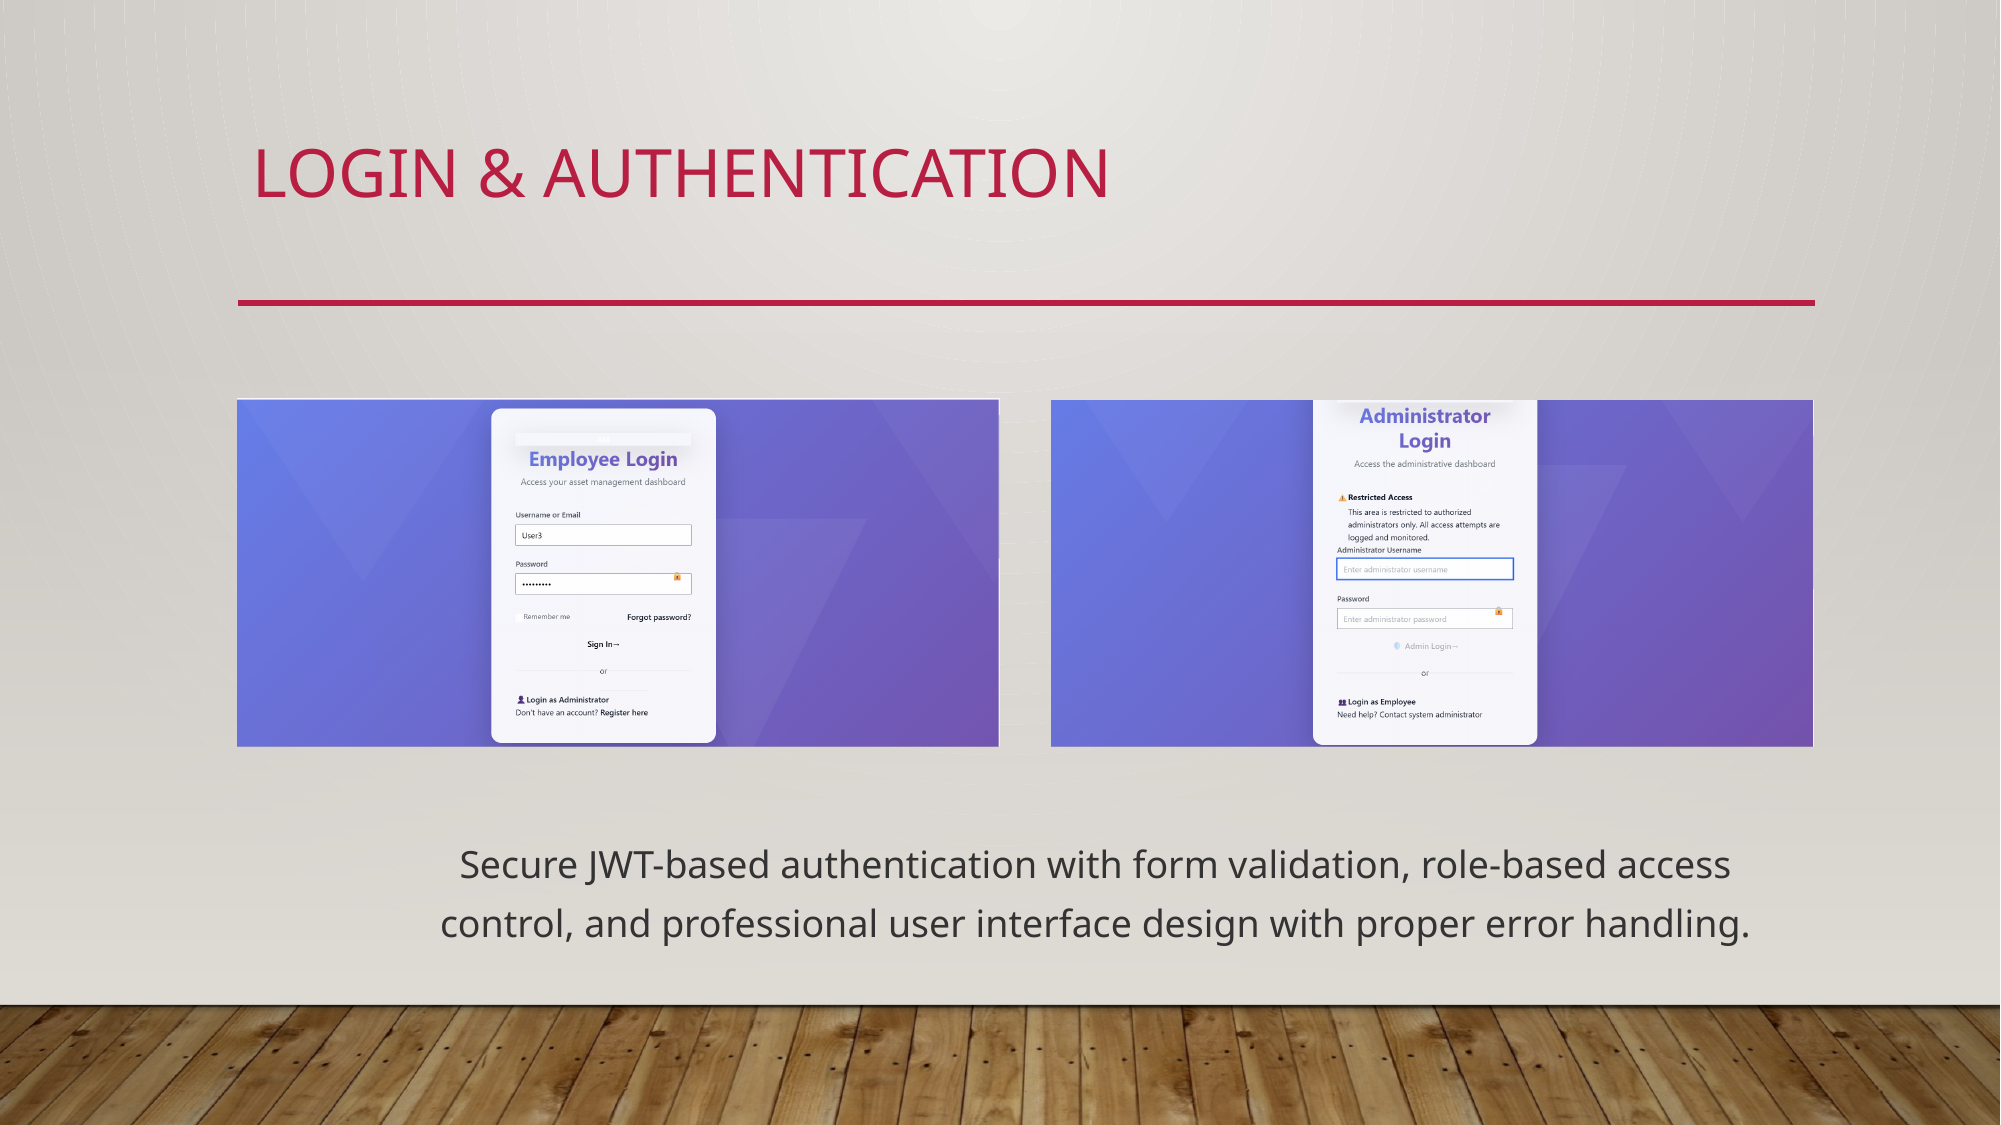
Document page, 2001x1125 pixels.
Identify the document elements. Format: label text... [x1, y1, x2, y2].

picture [0, 1005, 2000, 1125]
title Login & Authentication [237, 132, 1814, 306]
text_box Secure JWT-based authentication with form validation, role-based access control, and professional user interface design with proper error handling. [237, 819, 1814, 953]
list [1050, 400, 1814, 748]
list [237, 398, 1000, 748]
